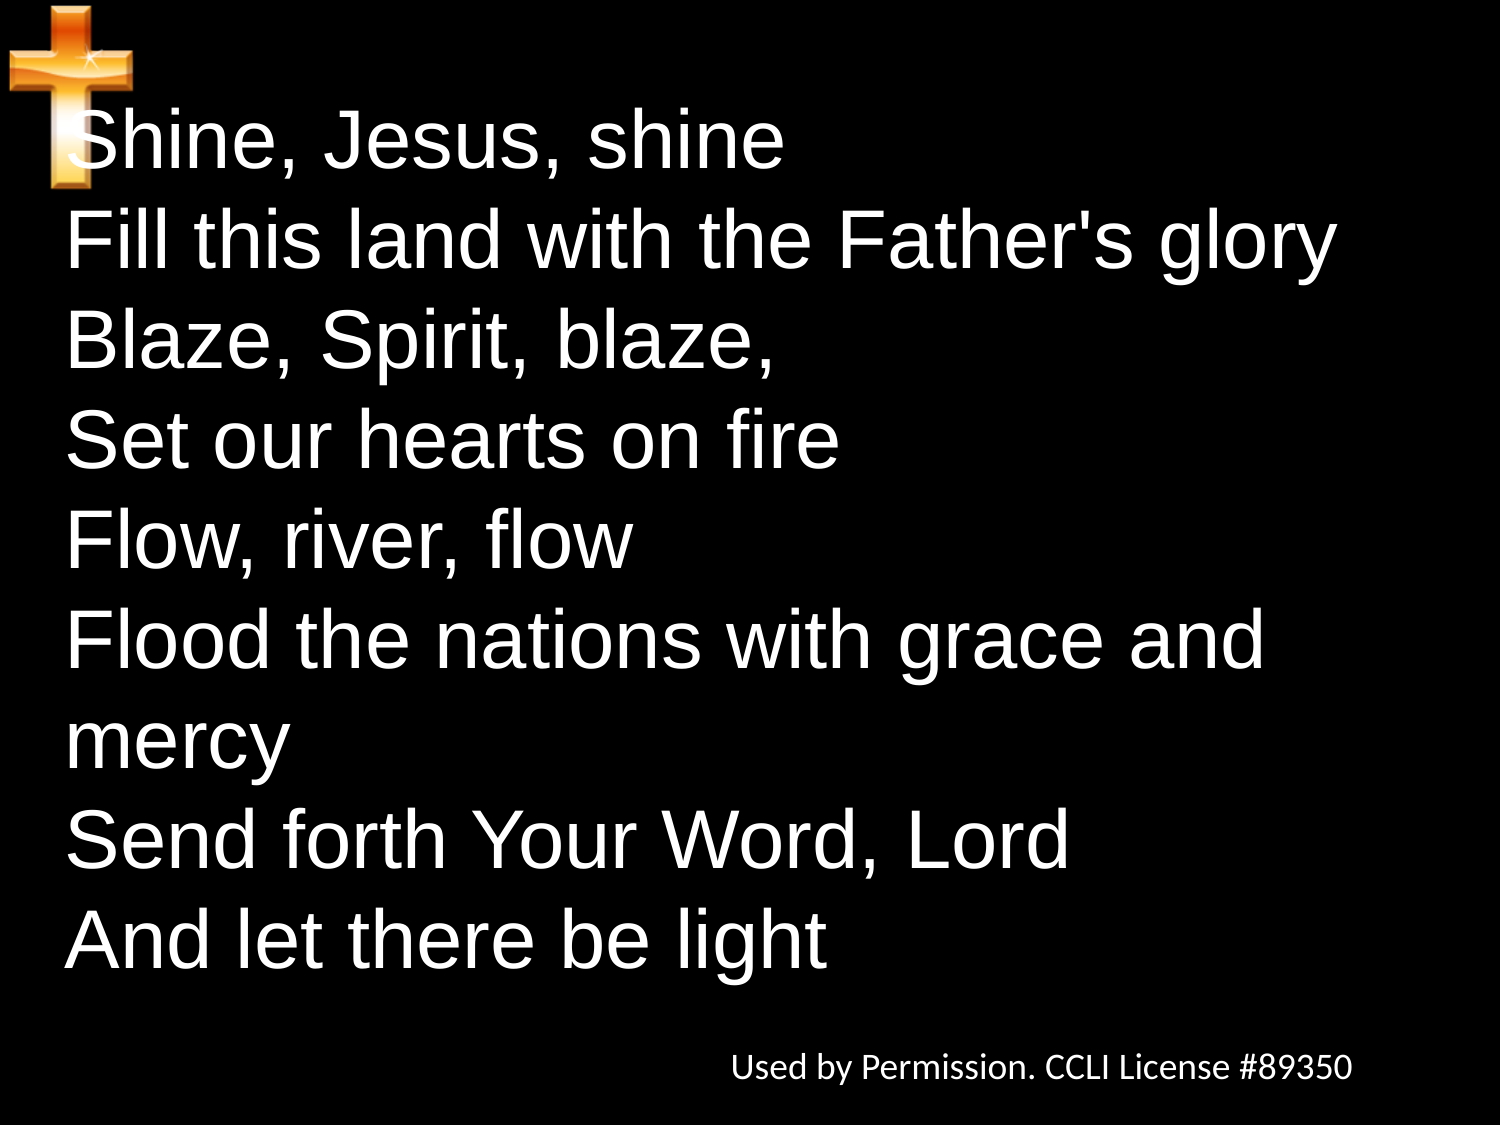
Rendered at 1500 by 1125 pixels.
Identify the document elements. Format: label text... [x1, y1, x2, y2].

text_box Used by Permission. CCLI License #89350 [715, 1034, 1500, 1095]
picture [0, 0, 146, 200]
text_box Shine, Jesus, shine Fill this land with the Father's glory Blaze, Spirit, blaze, Set our hearts on fire Flow, river, flow Flood the nations with grace and mercy Send forth Your Word, Lord And let there be light [50, 78, 1438, 1106]
